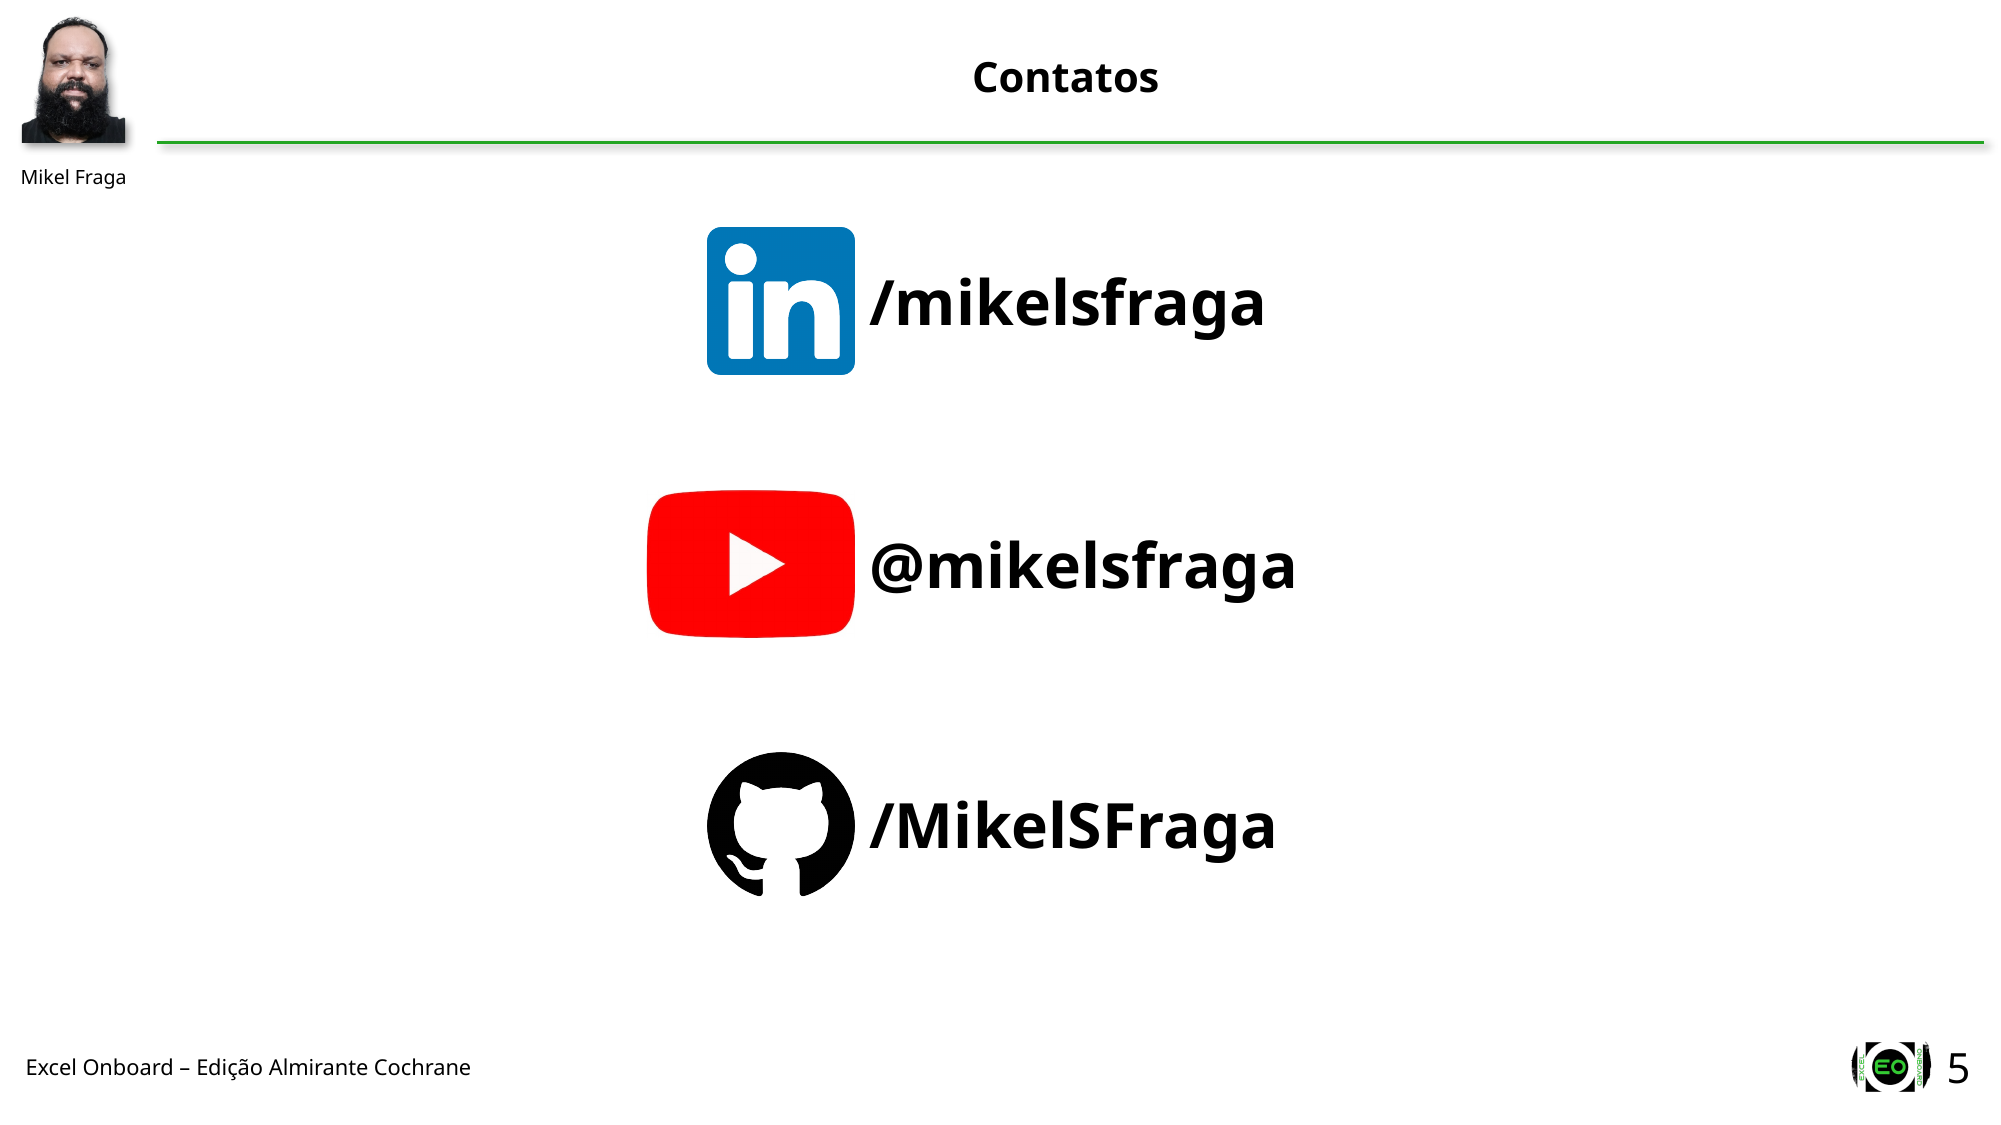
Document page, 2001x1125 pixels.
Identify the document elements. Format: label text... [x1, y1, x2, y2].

picture [1851, 1041, 1932, 1093]
picture [21, 15, 126, 143]
title Contatos [157, 44, 1975, 114]
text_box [646, 226, 1354, 899]
